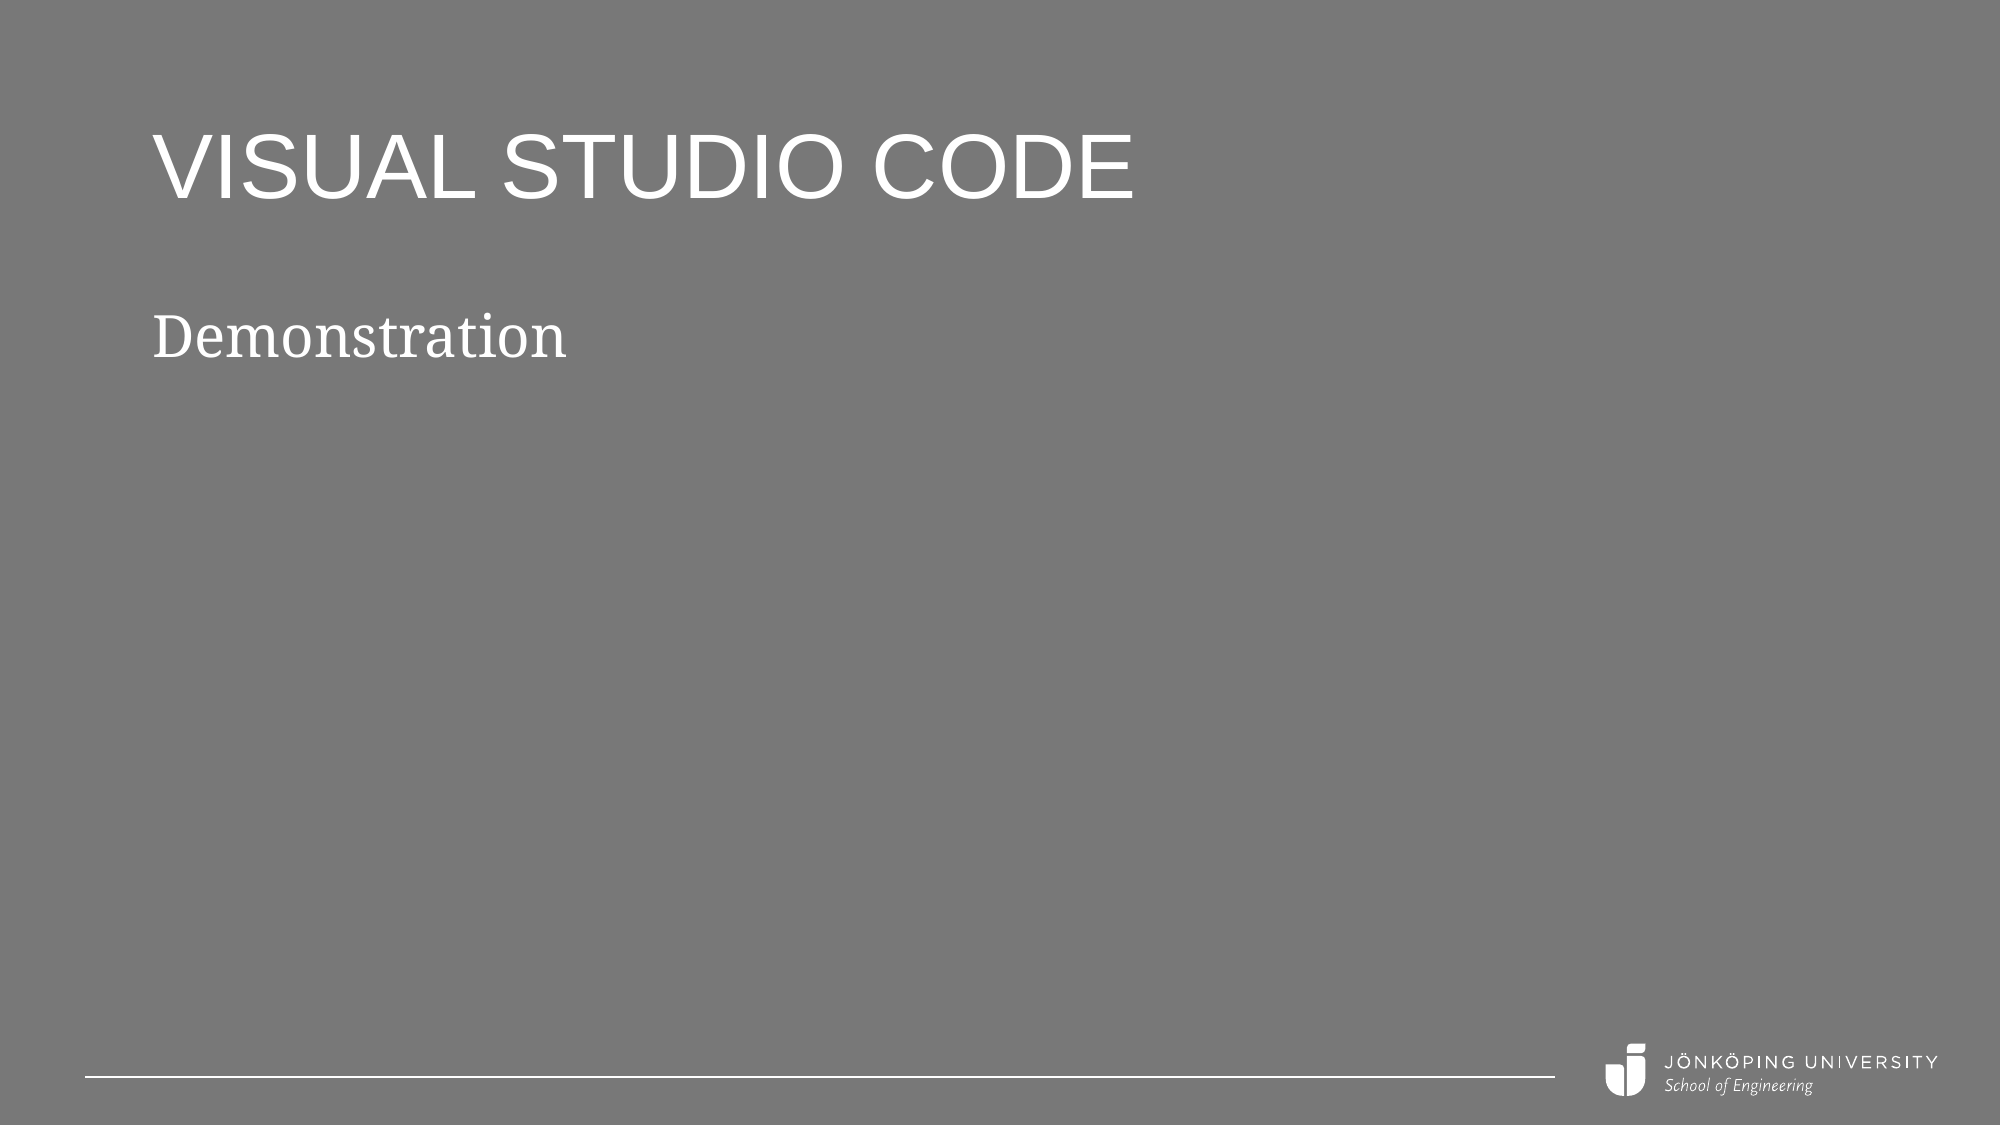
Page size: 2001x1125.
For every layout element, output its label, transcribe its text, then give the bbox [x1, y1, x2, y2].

title Visual studio Code [137, 59, 1863, 278]
list Demonstration [137, 299, 1863, 953]
